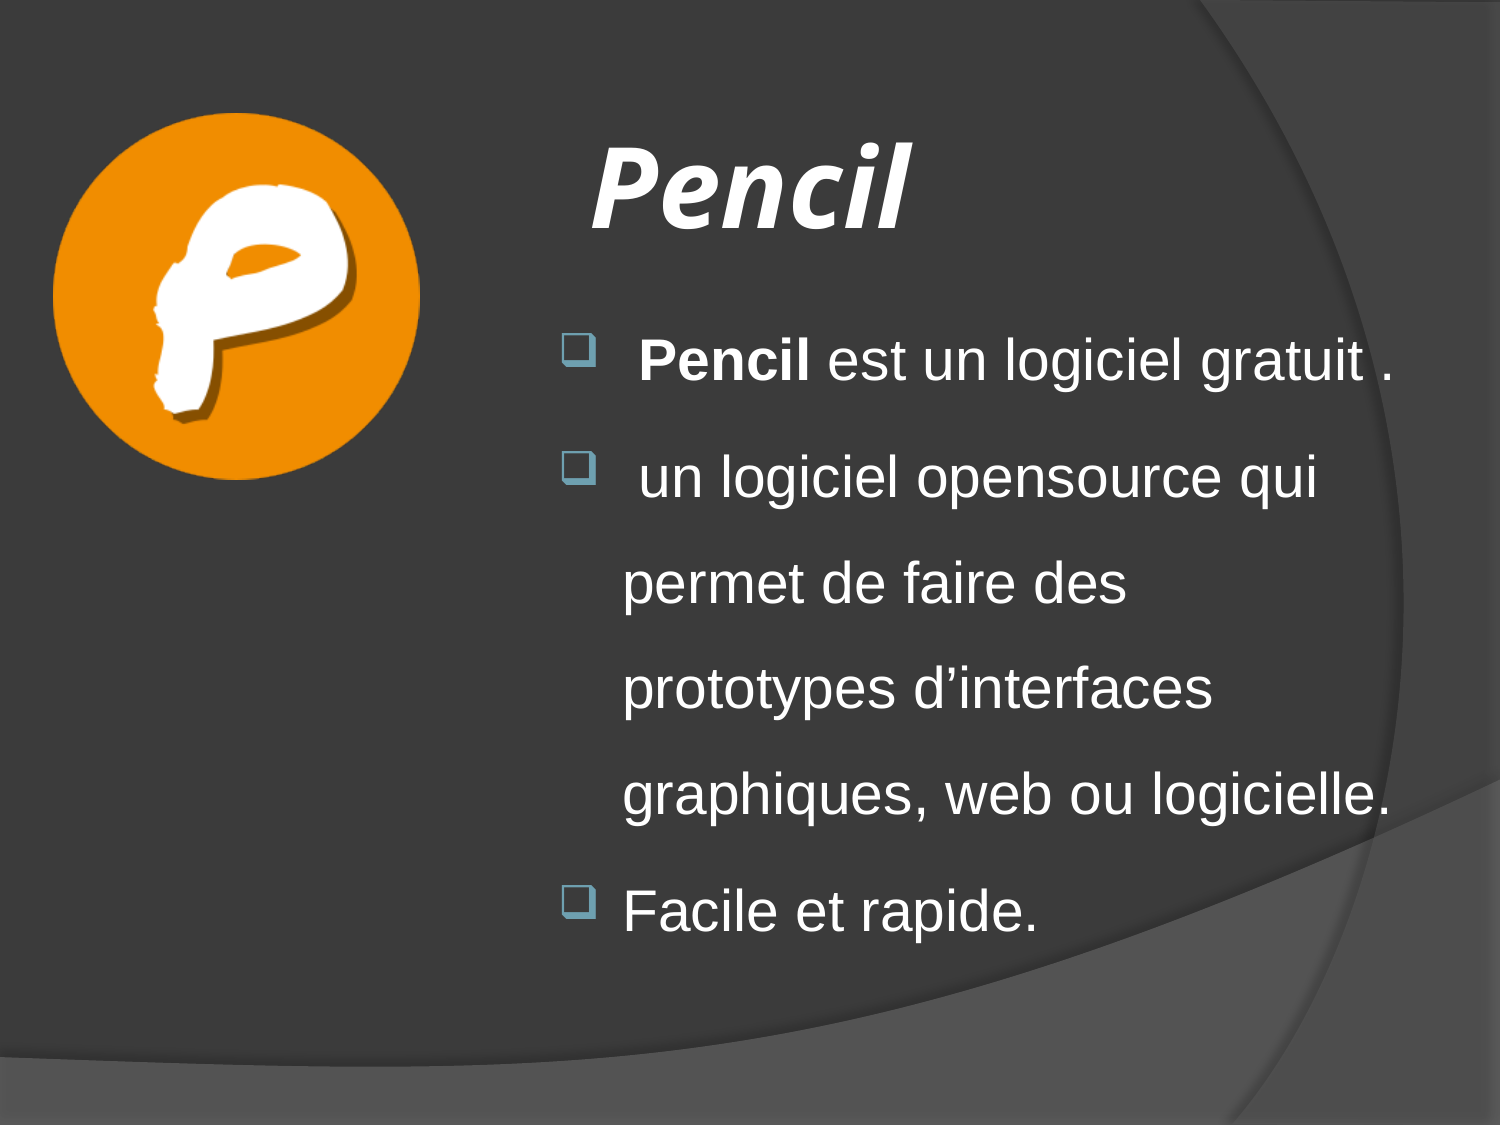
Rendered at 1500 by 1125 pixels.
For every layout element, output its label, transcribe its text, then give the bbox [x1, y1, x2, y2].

title Pencil [75, 87, 1425, 279]
list Pencil est un logiciel gratuit . un logiciel opensource qui permet de faire des prototypes d’interfaces graphiques, web ou logicielle. Facile et rapide. [537, 278, 1412, 1026]
picture [52, 113, 420, 481]
